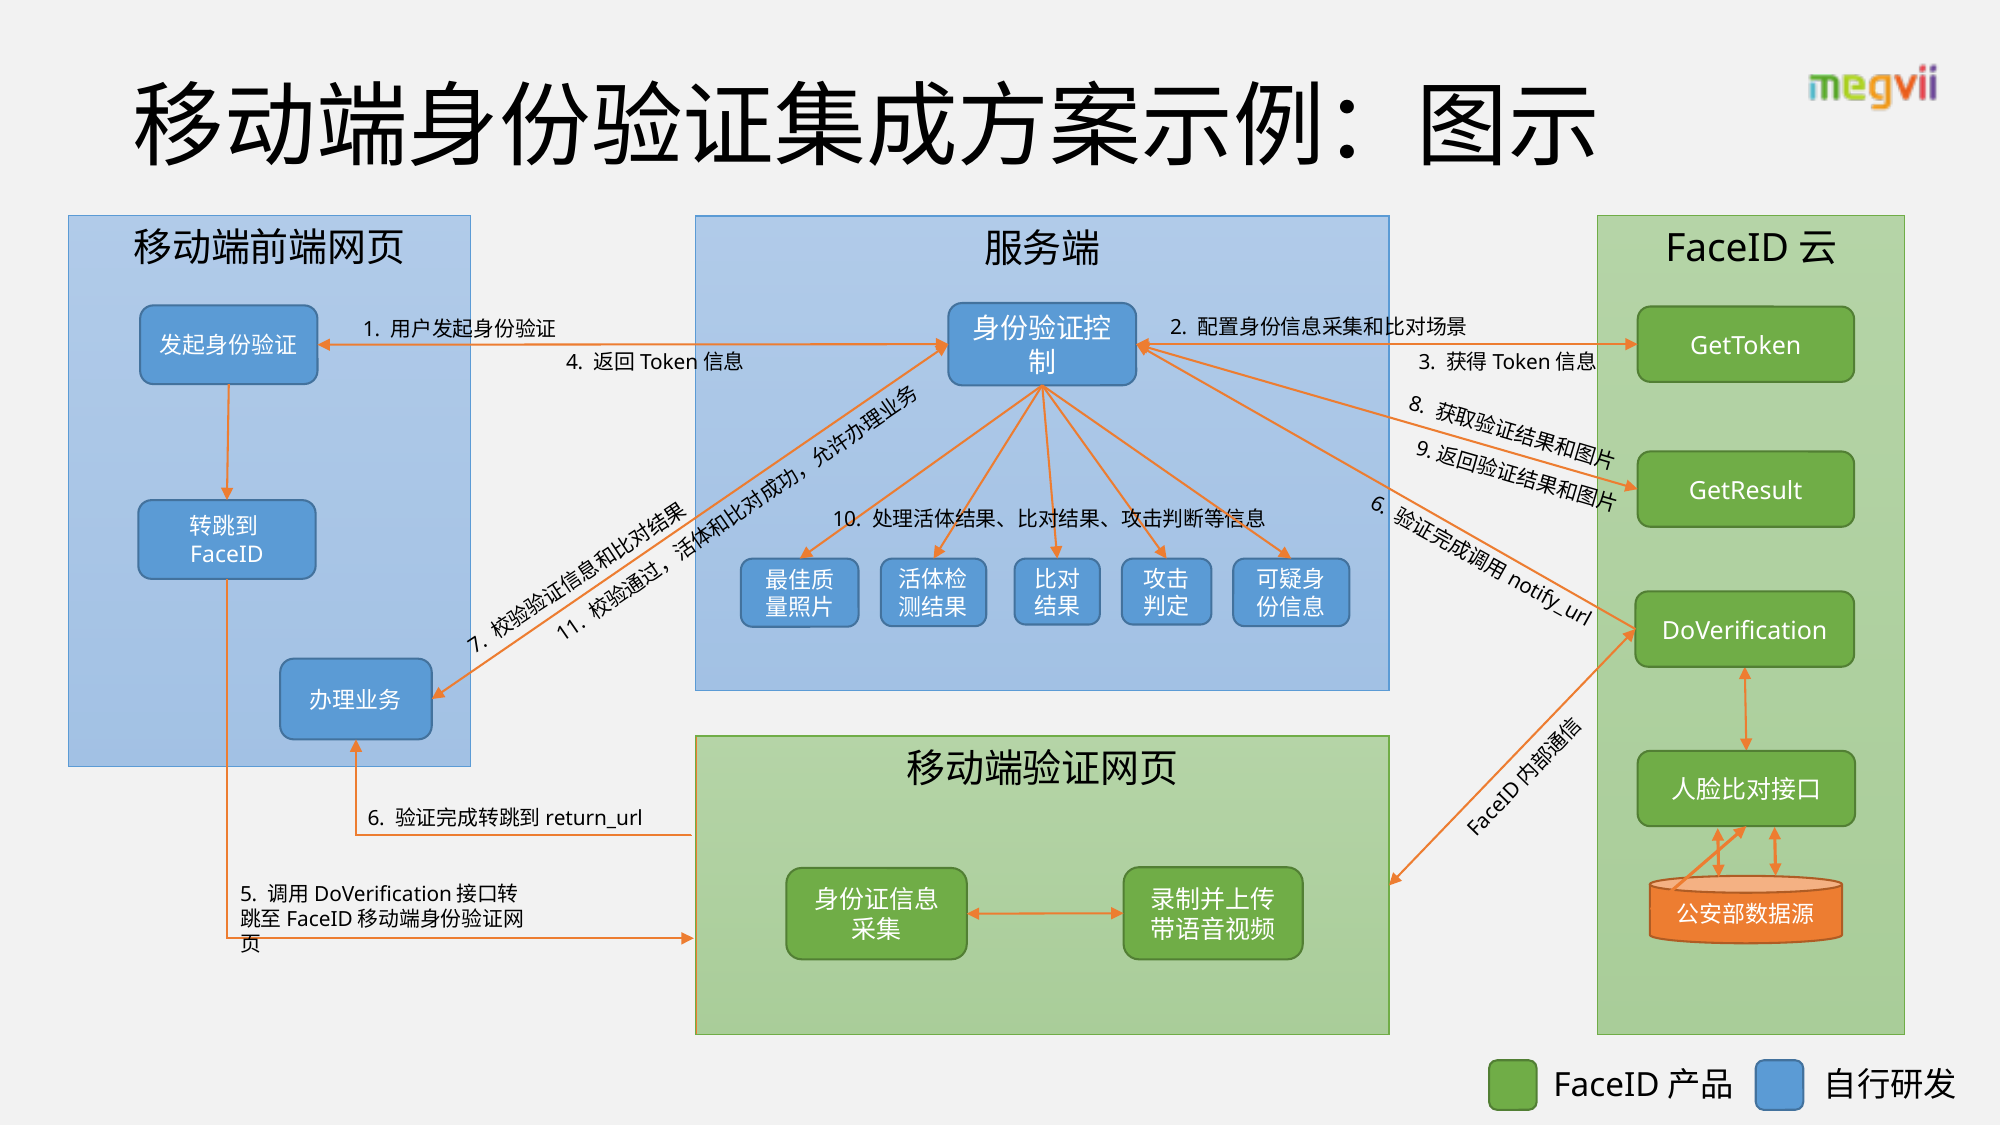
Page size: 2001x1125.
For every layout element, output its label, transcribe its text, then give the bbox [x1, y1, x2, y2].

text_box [949, 559, 1389, 691]
text_box 2. 配置身份信息采集和比对场景 [1390, 305, 1483, 344]
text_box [695, 215, 1390, 385]
text_box [1754, 1059, 1805, 1111]
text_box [431, 344, 949, 699]
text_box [695, 735, 1390, 1035]
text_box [949, 385, 1042, 559]
text_box 5. 调用DoVerification接口转跳至FaceID移动端身份验证网页 [225, 873, 280, 964]
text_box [1637, 750, 1856, 944]
text_box FaceID产品 [1538, 1055, 1749, 1111]
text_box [1389, 629, 1636, 886]
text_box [356, 739, 691, 836]
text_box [1136, 344, 1636, 630]
picture [1803, 54, 1945, 122]
text_box 自行研发 [1809, 1055, 1972, 1111]
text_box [67, 215, 471, 767]
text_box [280, 525, 641, 992]
text_box [1488, 1059, 1538, 1111]
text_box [1597, 215, 1905, 1035]
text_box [1042, 385, 1292, 559]
text_box 1. 用户发起身份验证 [471, 308, 572, 344]
text_box 移动端身份验证集成方案示例：图示 [117, 58, 1756, 185]
